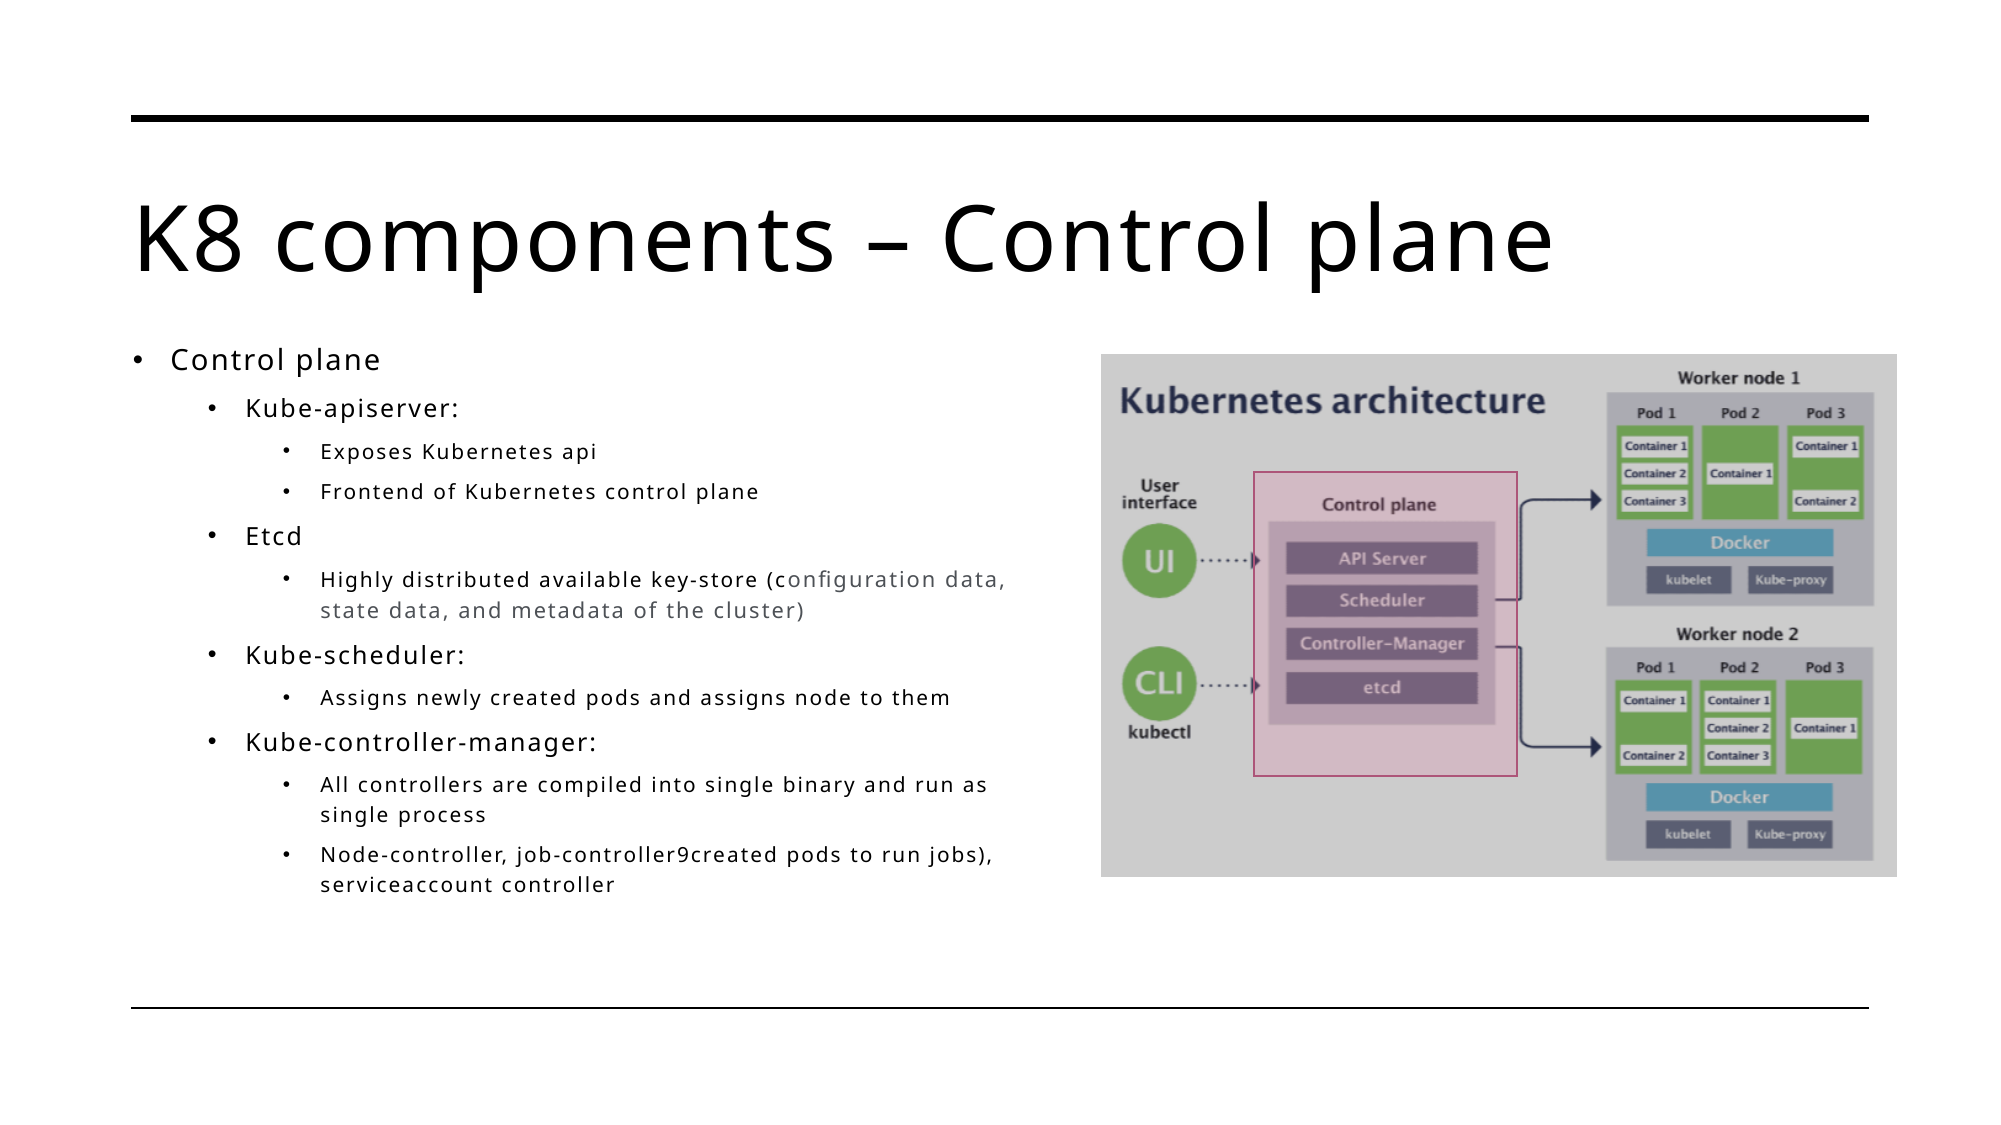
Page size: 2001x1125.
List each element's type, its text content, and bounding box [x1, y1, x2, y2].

title K8 components – Control plane [114, 151, 1869, 377]
picture [1101, 354, 1897, 877]
list Control plane Kube-apiserver: Exposes Kubernetes api Frontend of Kubernetes control plane Etcd Highly distributed available key-store (configuration data, state data, and metadata of the cluster) Kube-scheduler: Assigns newly created pods and assigns node to them Kube-controller-manager: All controllers are compiled into single binary and run as single process Node-controller, job-controller9created pods to run jobs), serviceaccount controller [114, 316, 1035, 973]
